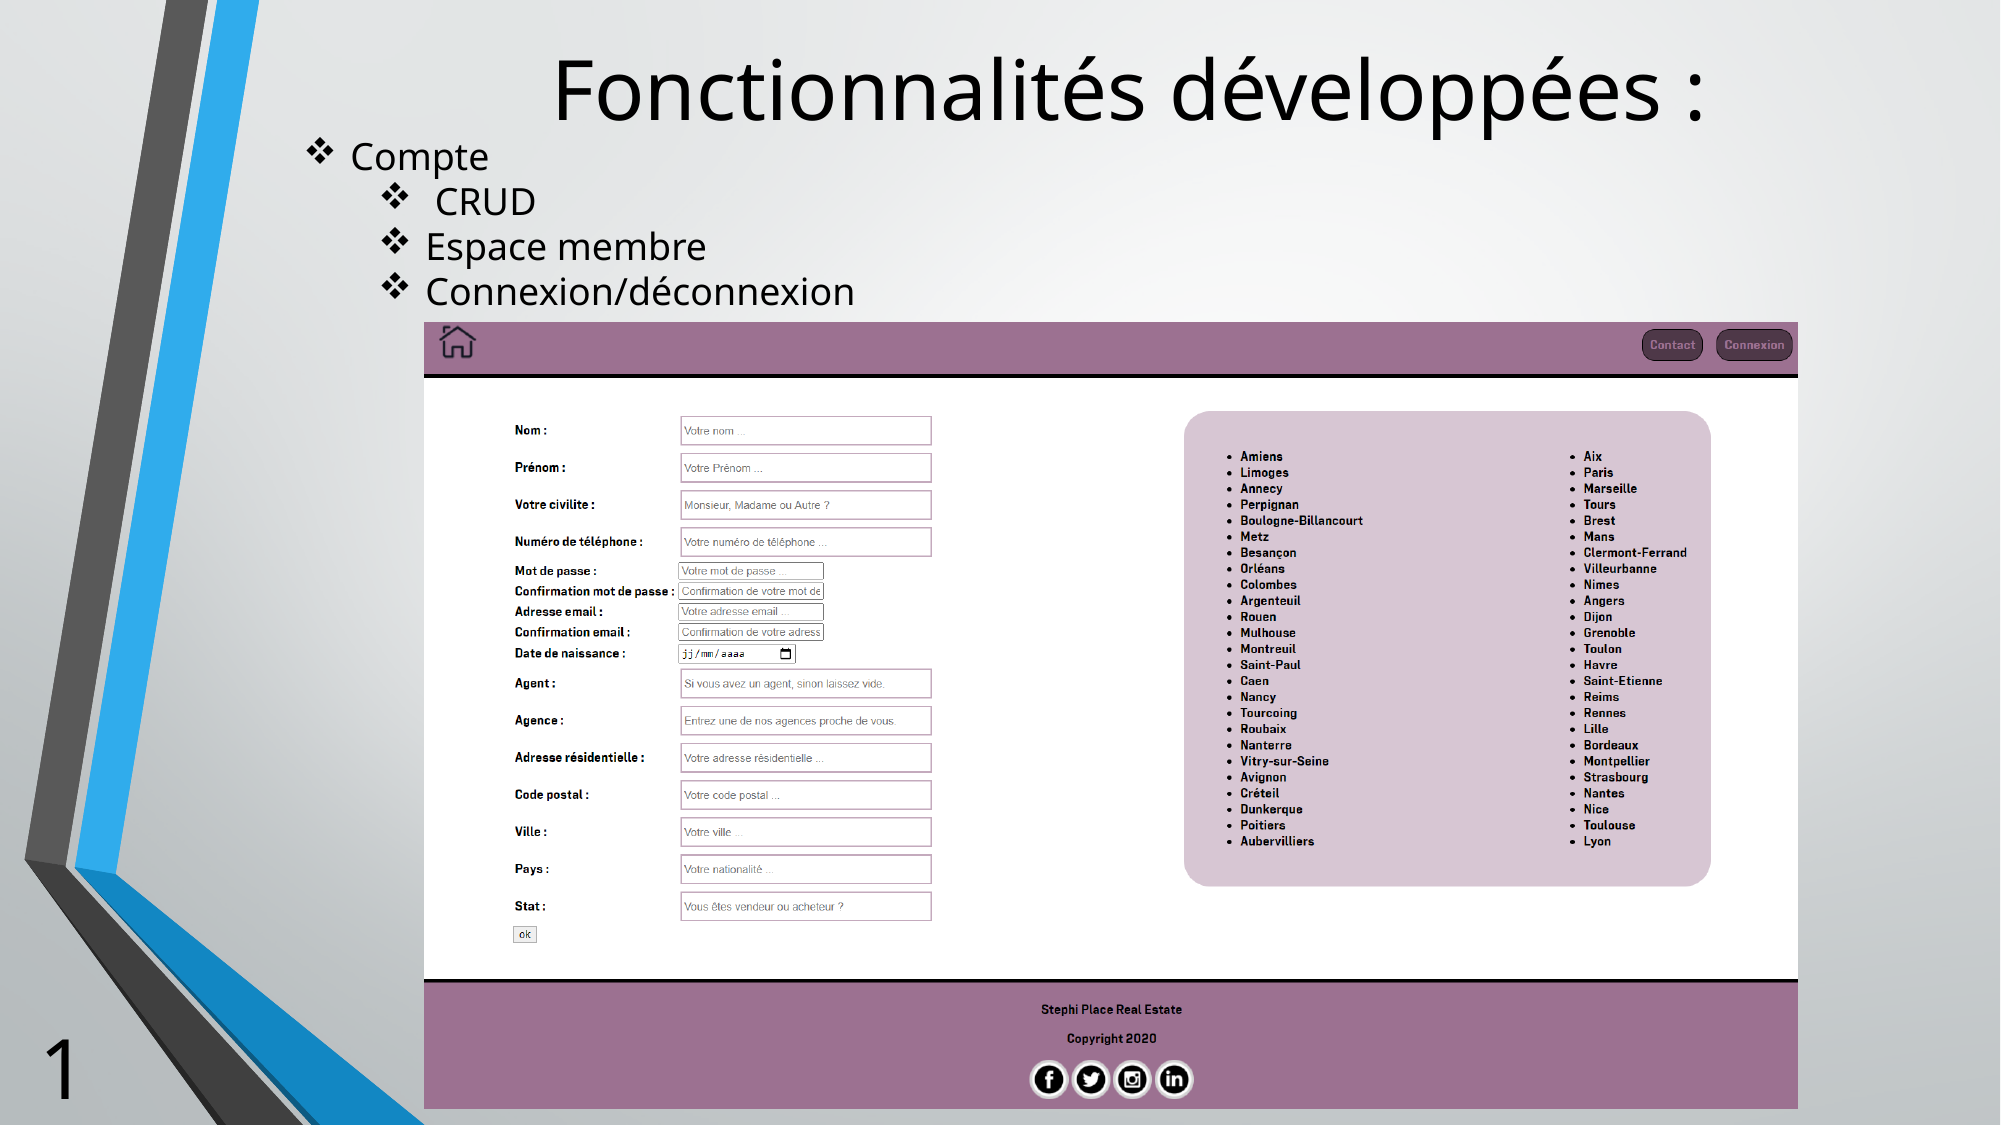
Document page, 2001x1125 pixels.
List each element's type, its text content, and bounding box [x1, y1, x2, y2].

picture [424, 322, 1798, 1109]
title Fonctionnalités développées : [536, 0, 2000, 282]
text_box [24, 0, 425, 1125]
text_box Compte CRUD Espace membre Connexion/déconnexion [425, 125, 887, 321]
